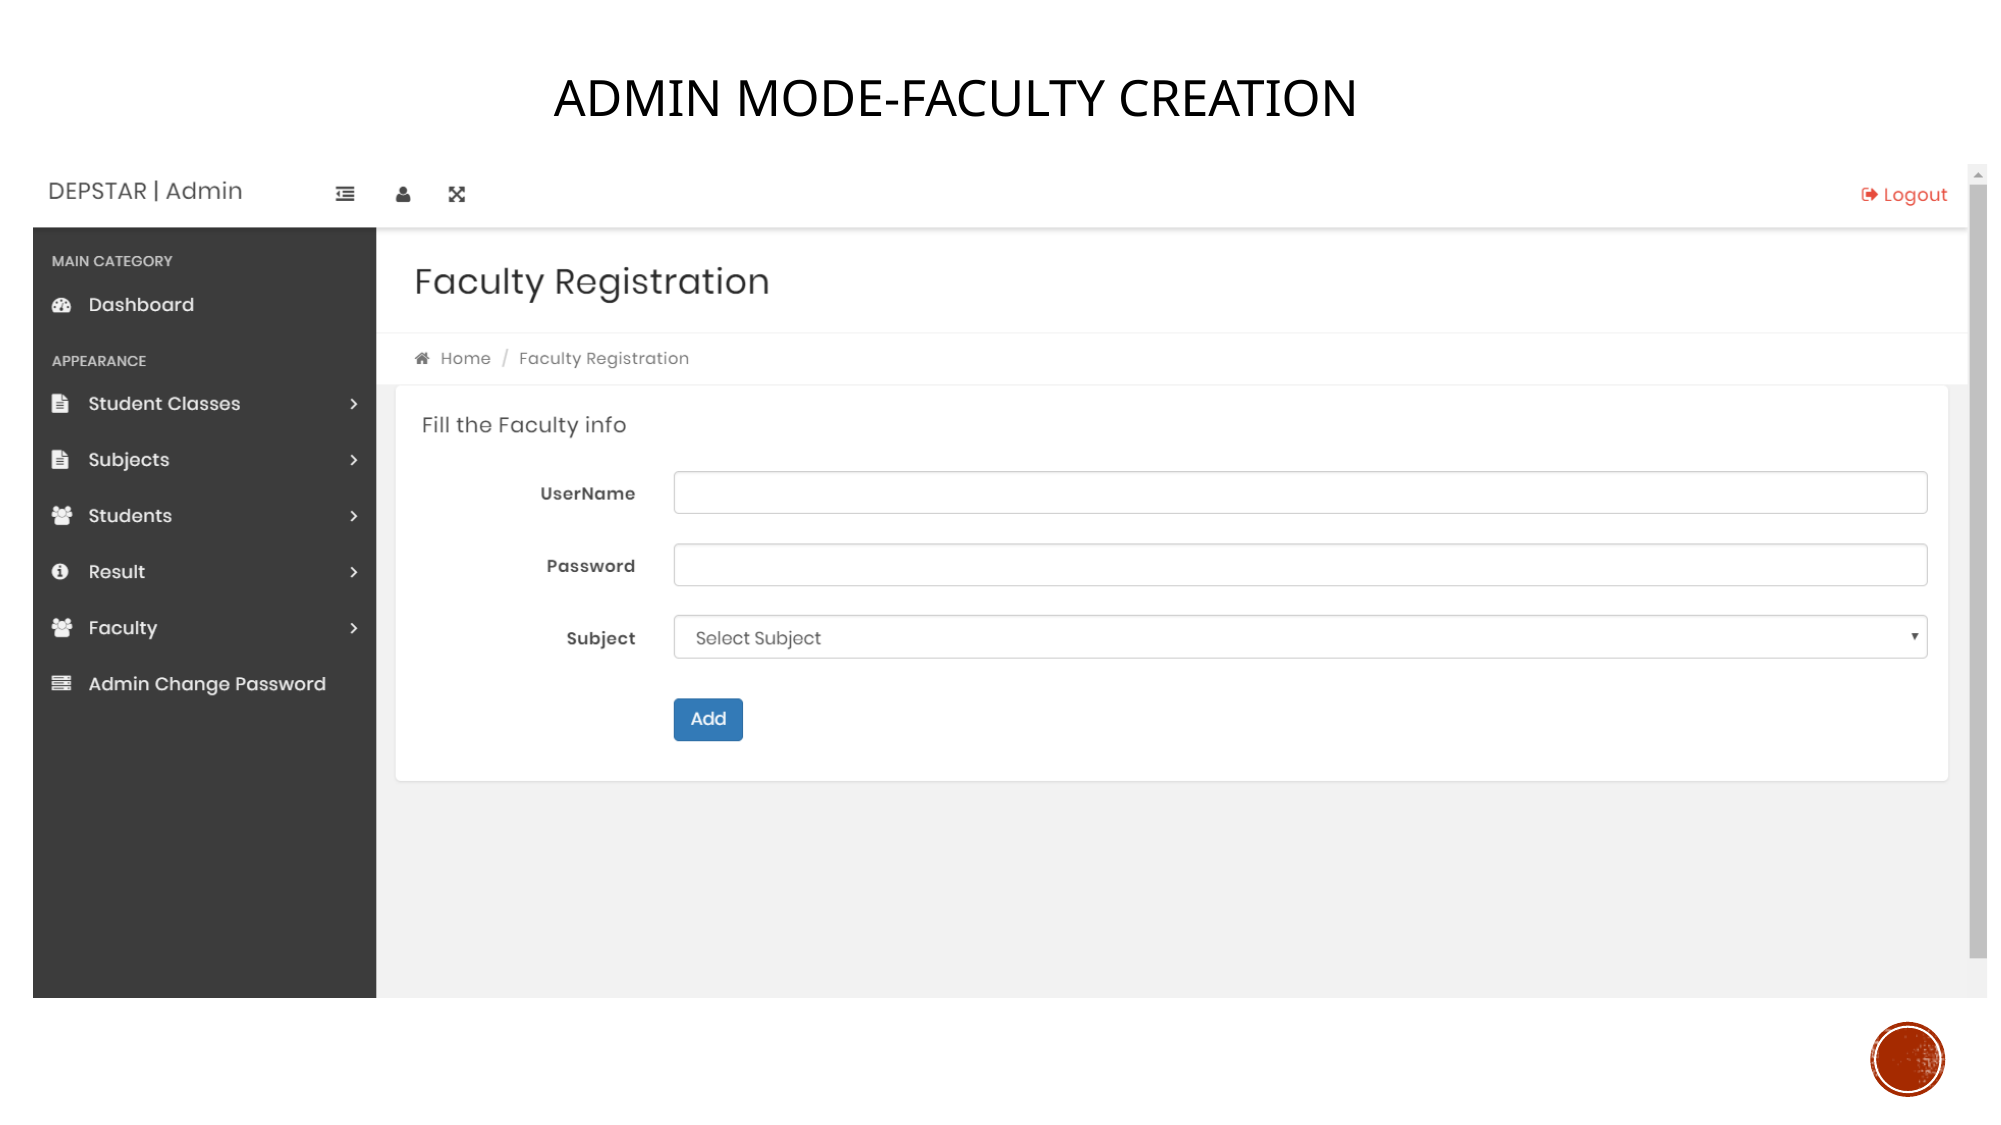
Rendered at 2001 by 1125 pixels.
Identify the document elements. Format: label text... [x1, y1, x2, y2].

picture [33, 164, 1988, 997]
slide_number 12 [1516, 1065, 1967, 1125]
title Admin Mode-Faculty Creation [94, 36, 1820, 163]
